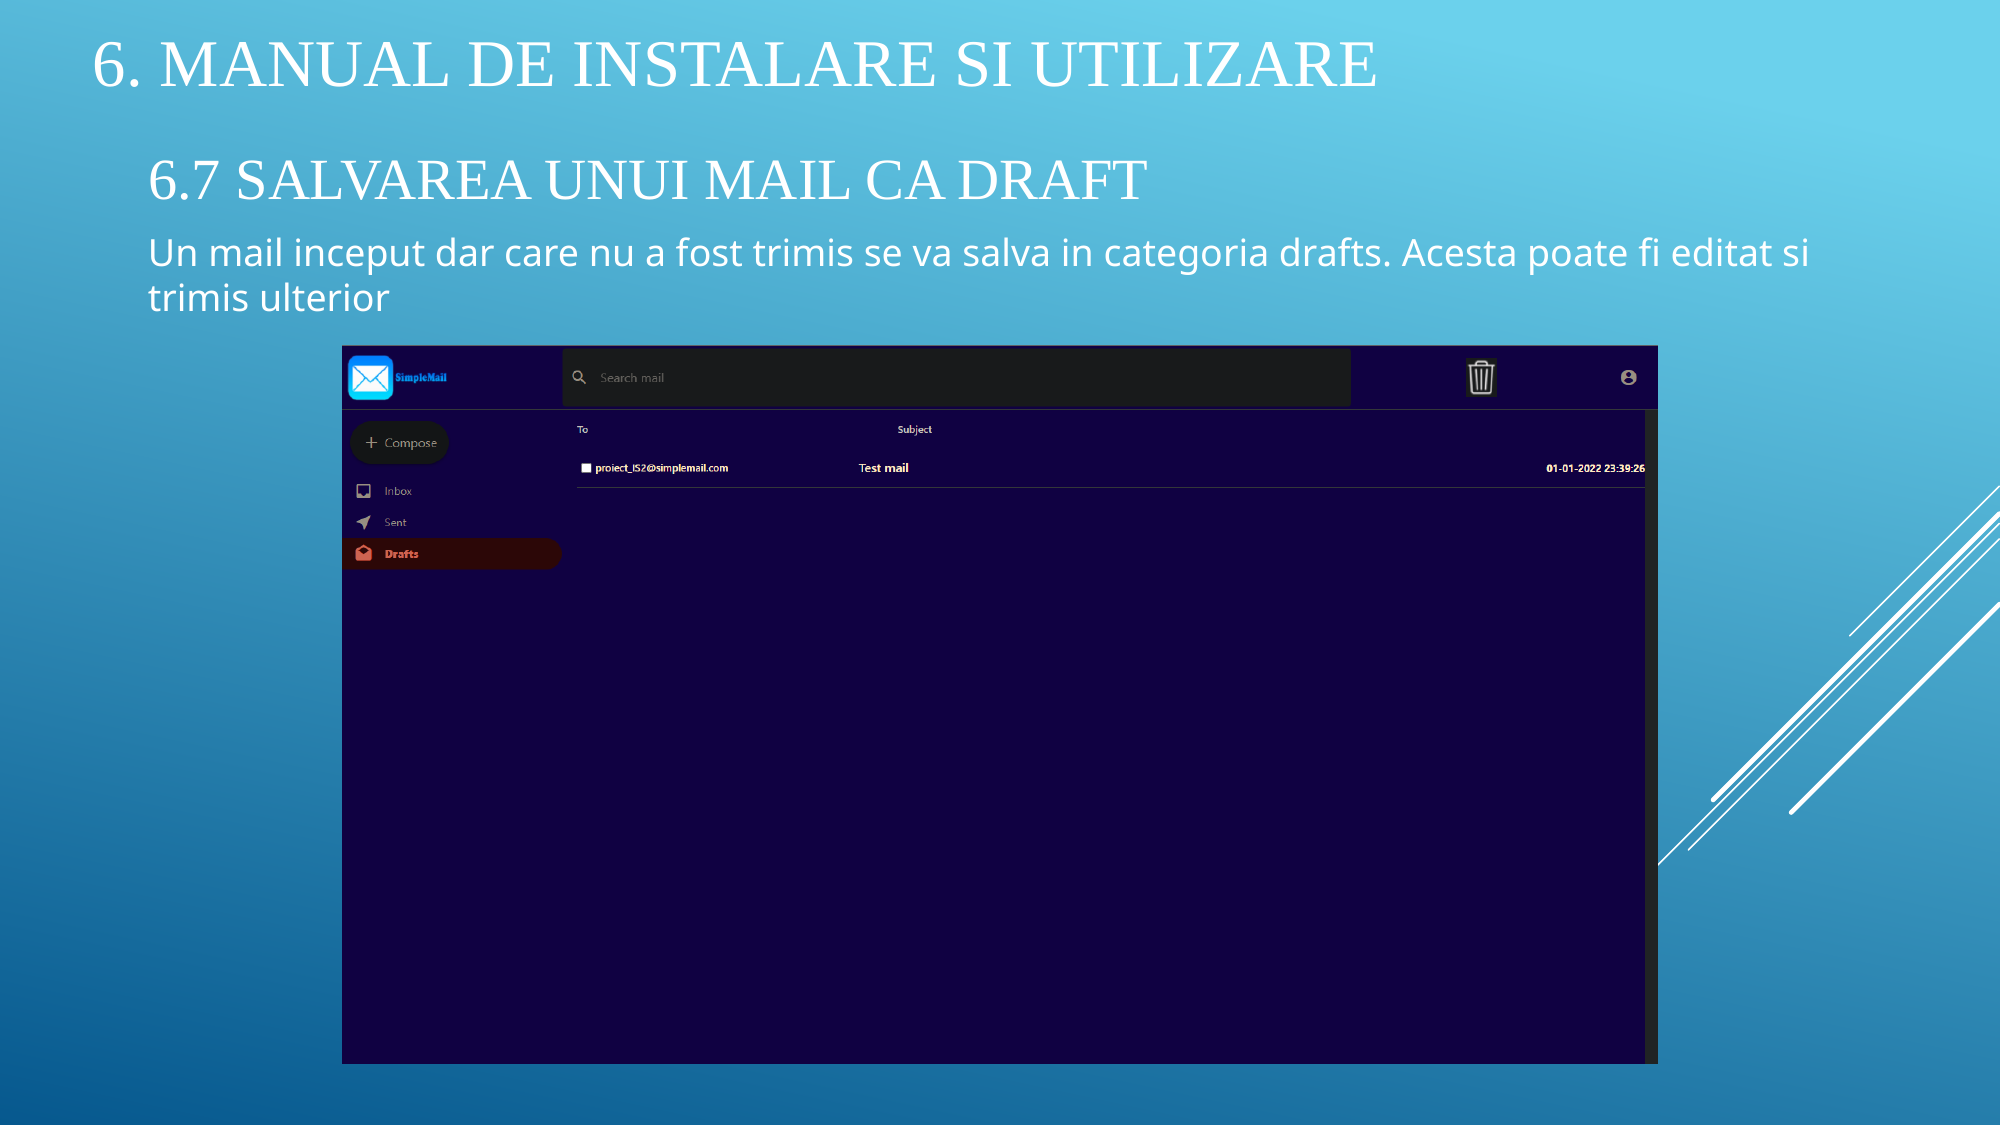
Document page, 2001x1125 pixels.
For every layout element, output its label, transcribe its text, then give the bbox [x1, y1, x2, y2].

picture [342, 345, 1658, 1065]
text_box Un mail inceput dar care nu a fost trimis se va salva in categoria drafts. Acesta poate fi editat si trimis ulterior [133, 221, 1867, 327]
text_box 6.7 Salvarea unui mail ca draft [133, 100, 1867, 221]
title 6. Manual de instalare si utilizare [78, 24, 1533, 176]
